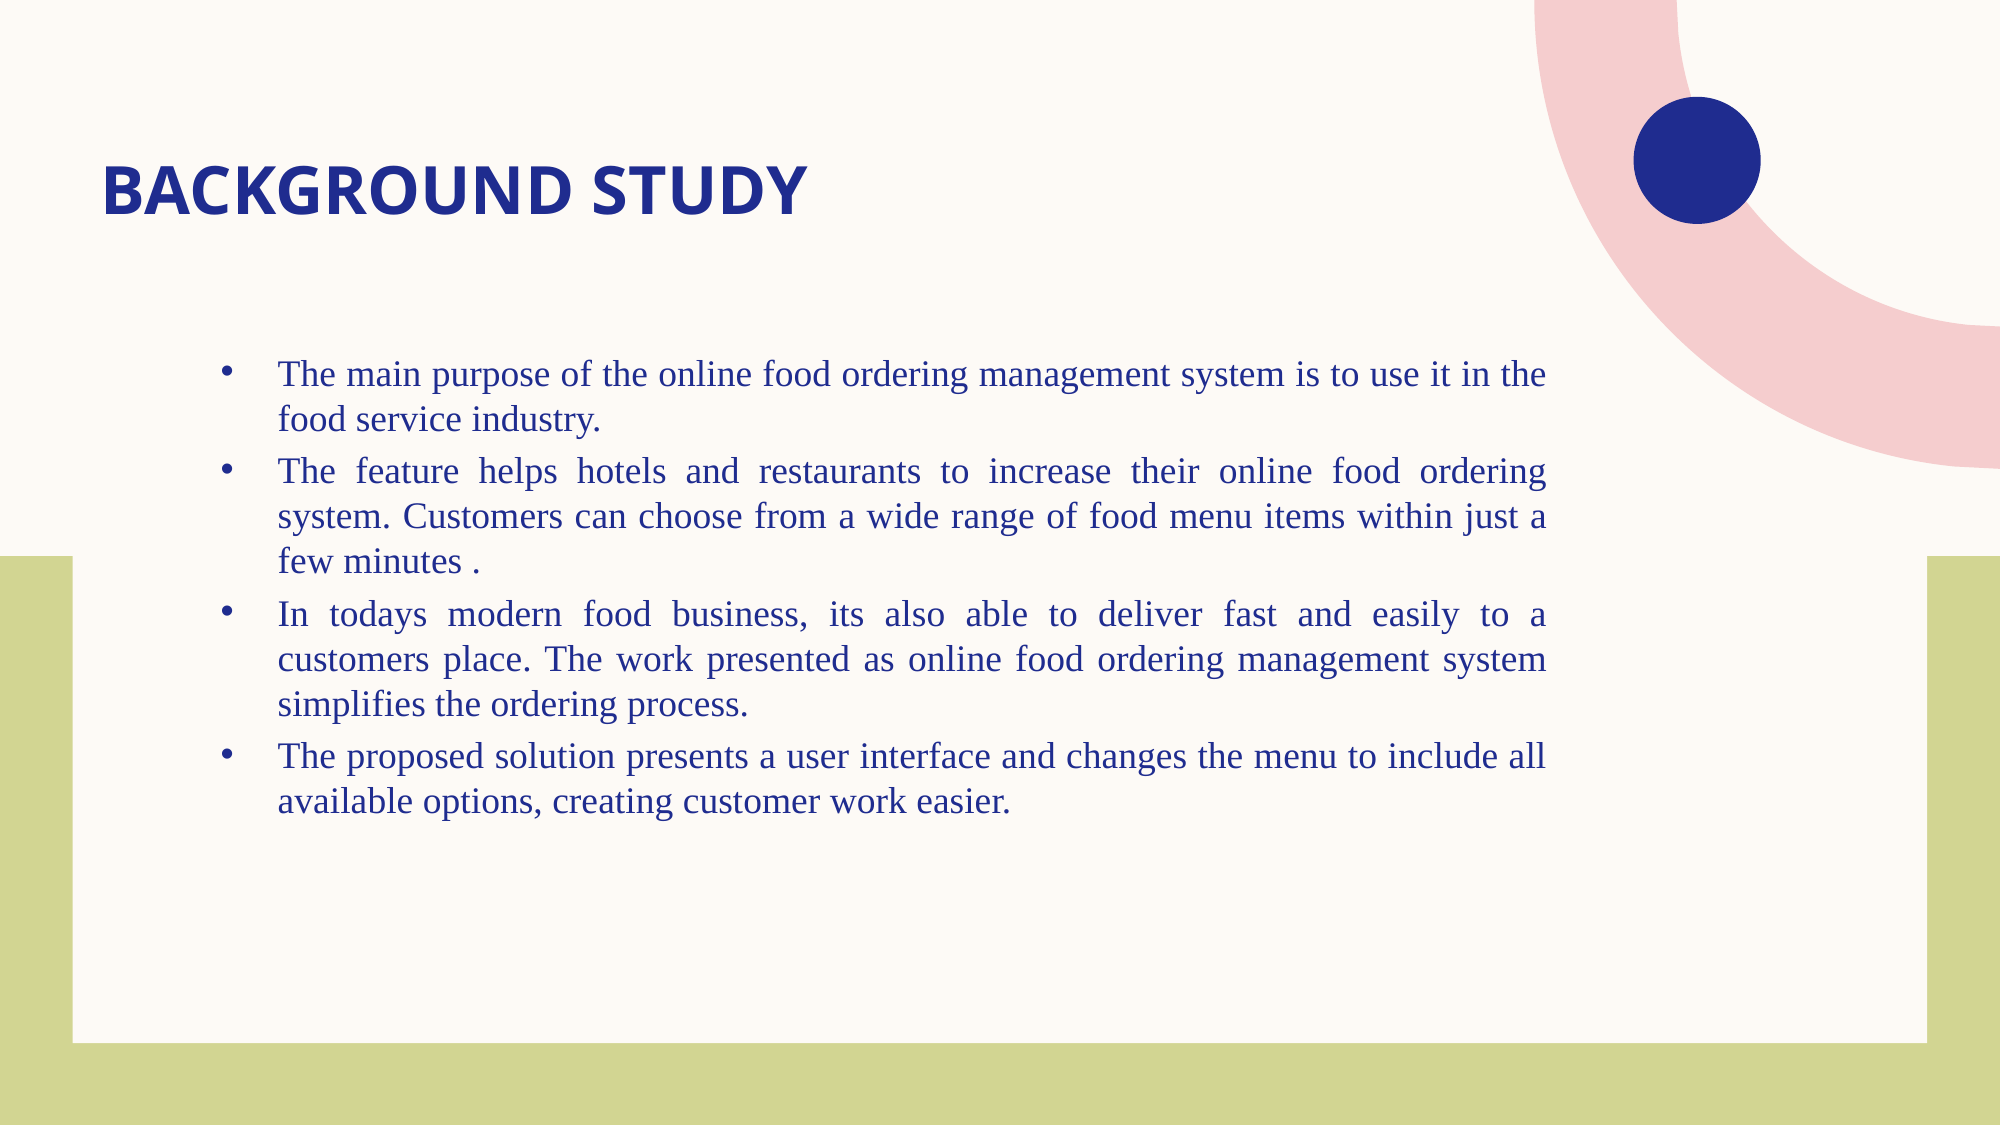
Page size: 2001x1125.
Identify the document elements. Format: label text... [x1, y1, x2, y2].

text_box The main purpose of the online food ordering management system is to use it in the food service industry. The feature helps hotels and restaurants to increase their online food ordering system. Customers can choose from a wide range of food menu items within just a few minutes . In todays modern food business, its also able to deliver fast and easily to a customers place. The work presented as online food ordering management system simplifies the ordering process. The proposed solution presents a user interface and changes the menu to include all available options, creating customer work easier. [205, 341, 1564, 952]
title Background study [85, 91, 1389, 286]
